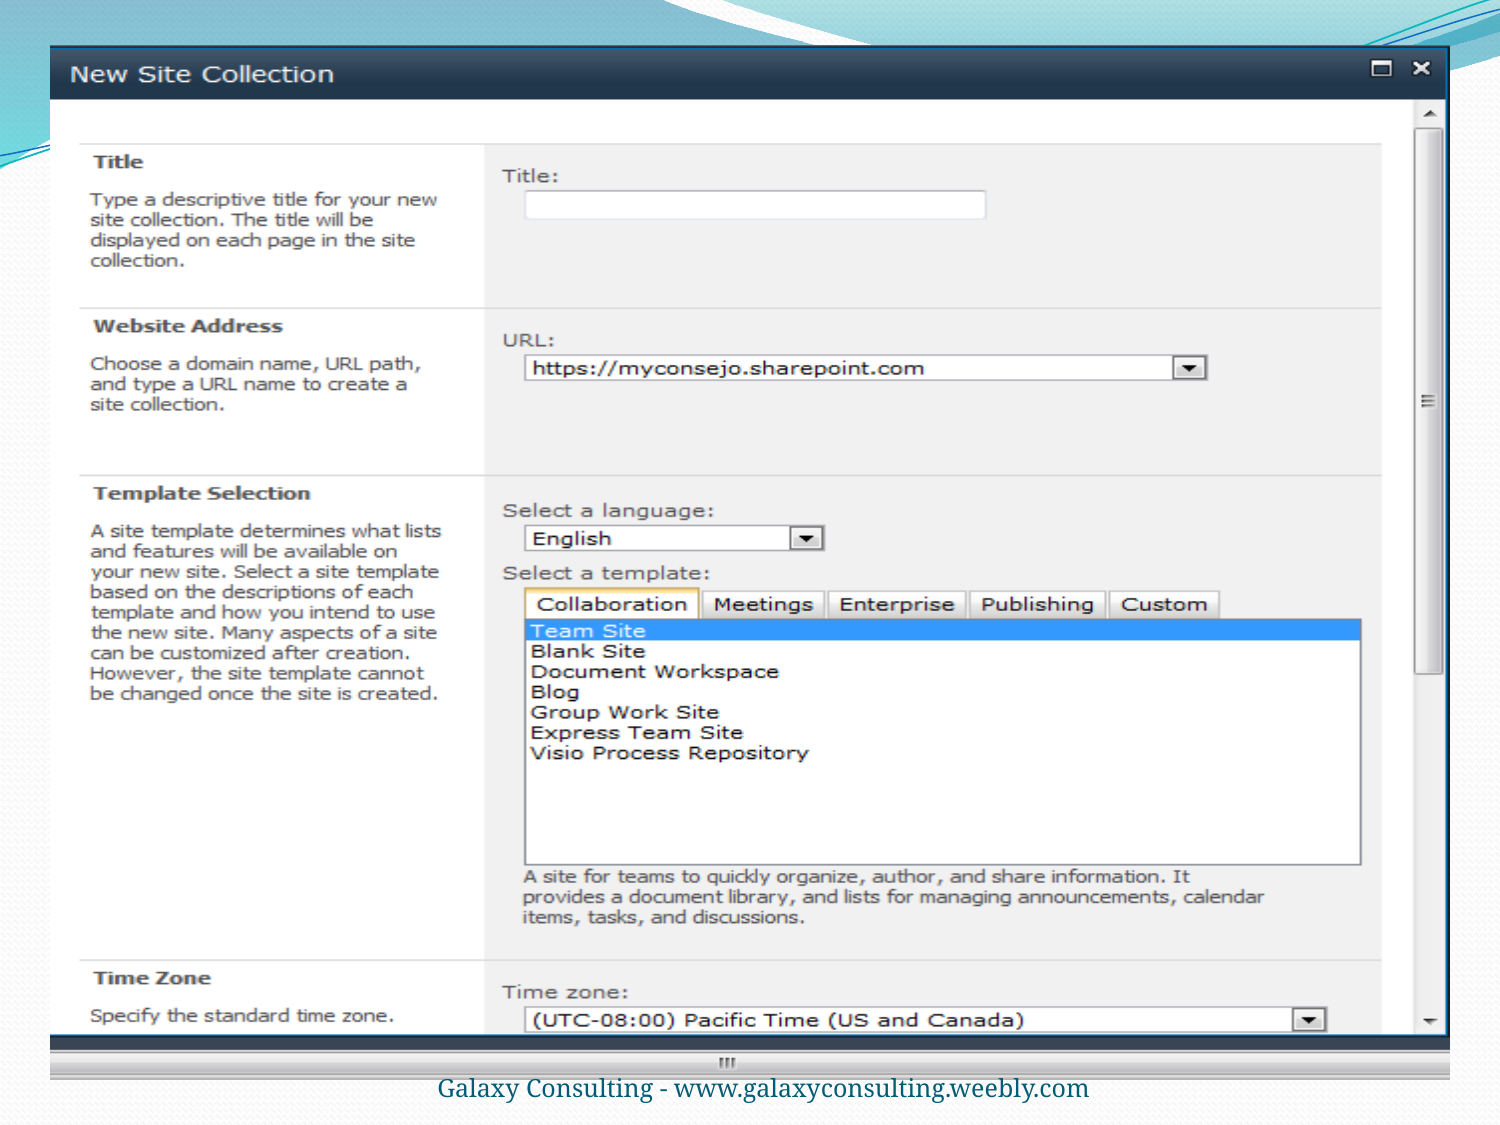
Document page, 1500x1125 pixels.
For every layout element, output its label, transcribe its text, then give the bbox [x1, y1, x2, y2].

footer Galaxy Consulting - www.galaxyconsulting.weebly.com [437, 1092, 1163, 1103]
picture [49, 45, 1451, 1080]
